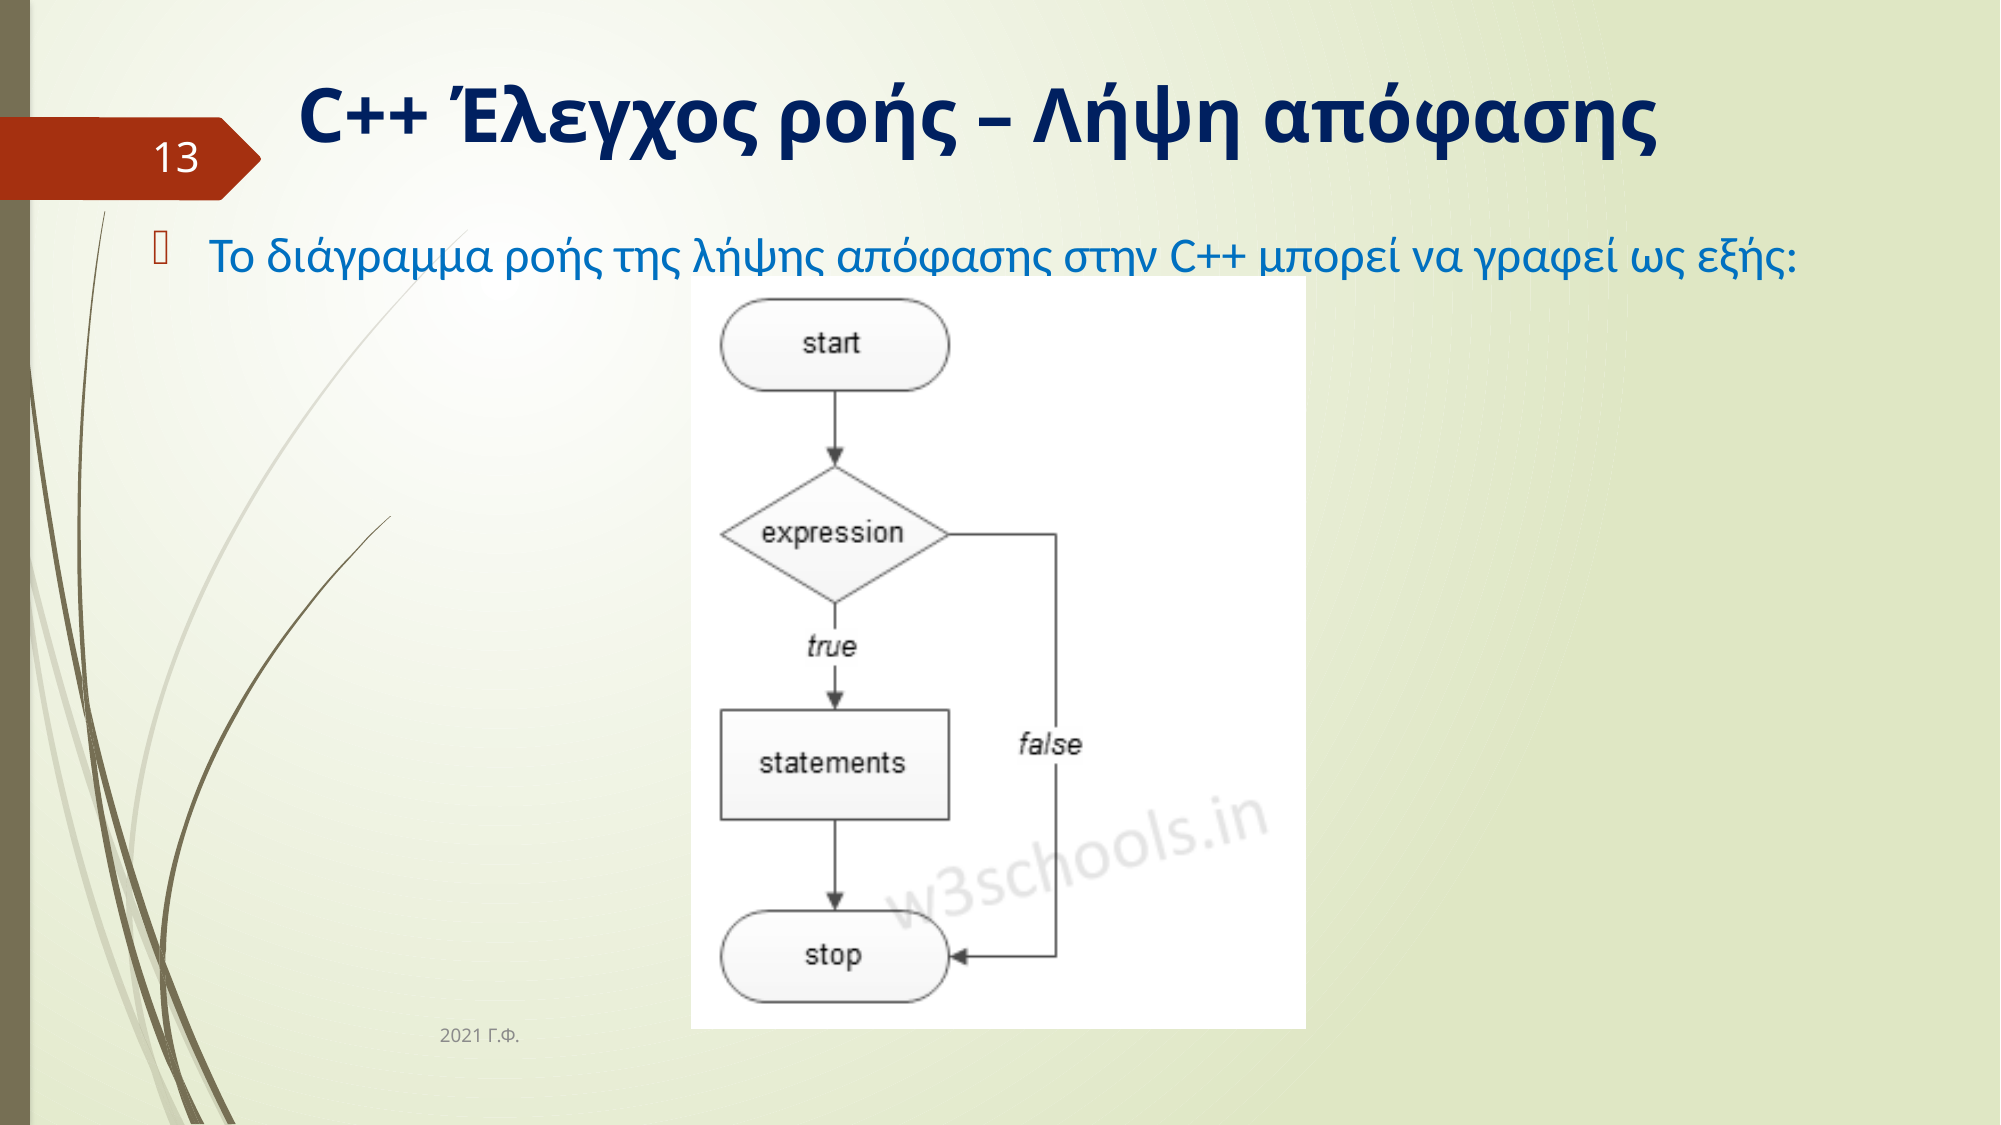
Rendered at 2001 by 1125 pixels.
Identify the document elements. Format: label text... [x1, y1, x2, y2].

list Το διάγραμμα ροής της λήψης απόφασης στην C++ μπορεί να γραφεί ως εξής: [137, 214, 1863, 1014]
picture [690, 276, 1307, 1029]
title C++ Έλεγχος ροής – Λήψη απόφασης [281, 59, 1863, 184]
slide_number 13 [87, 129, 216, 190]
footer 2021 Γ.Φ. [424, 1006, 1675, 1067]
